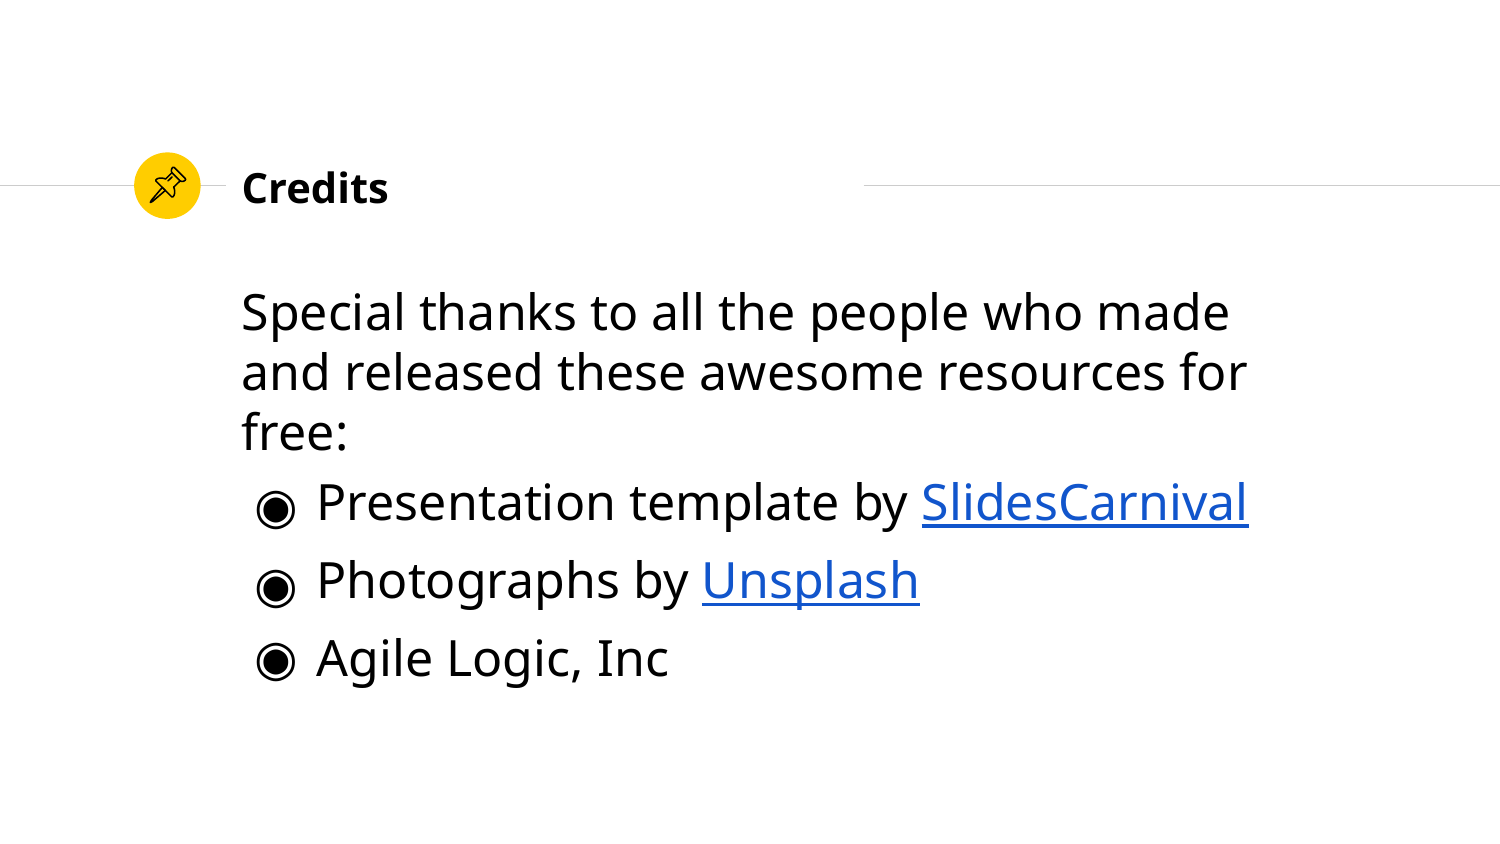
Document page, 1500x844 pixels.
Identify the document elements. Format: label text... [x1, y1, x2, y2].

list Special thanks to all the people who made and released these awesome resources for free: Presentation template by SlidesCarnival Photographs by Unsplash Agile Logic, Inc [226, 265, 1344, 776]
title Credits [226, 151, 863, 223]
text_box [150, 166, 186, 203]
